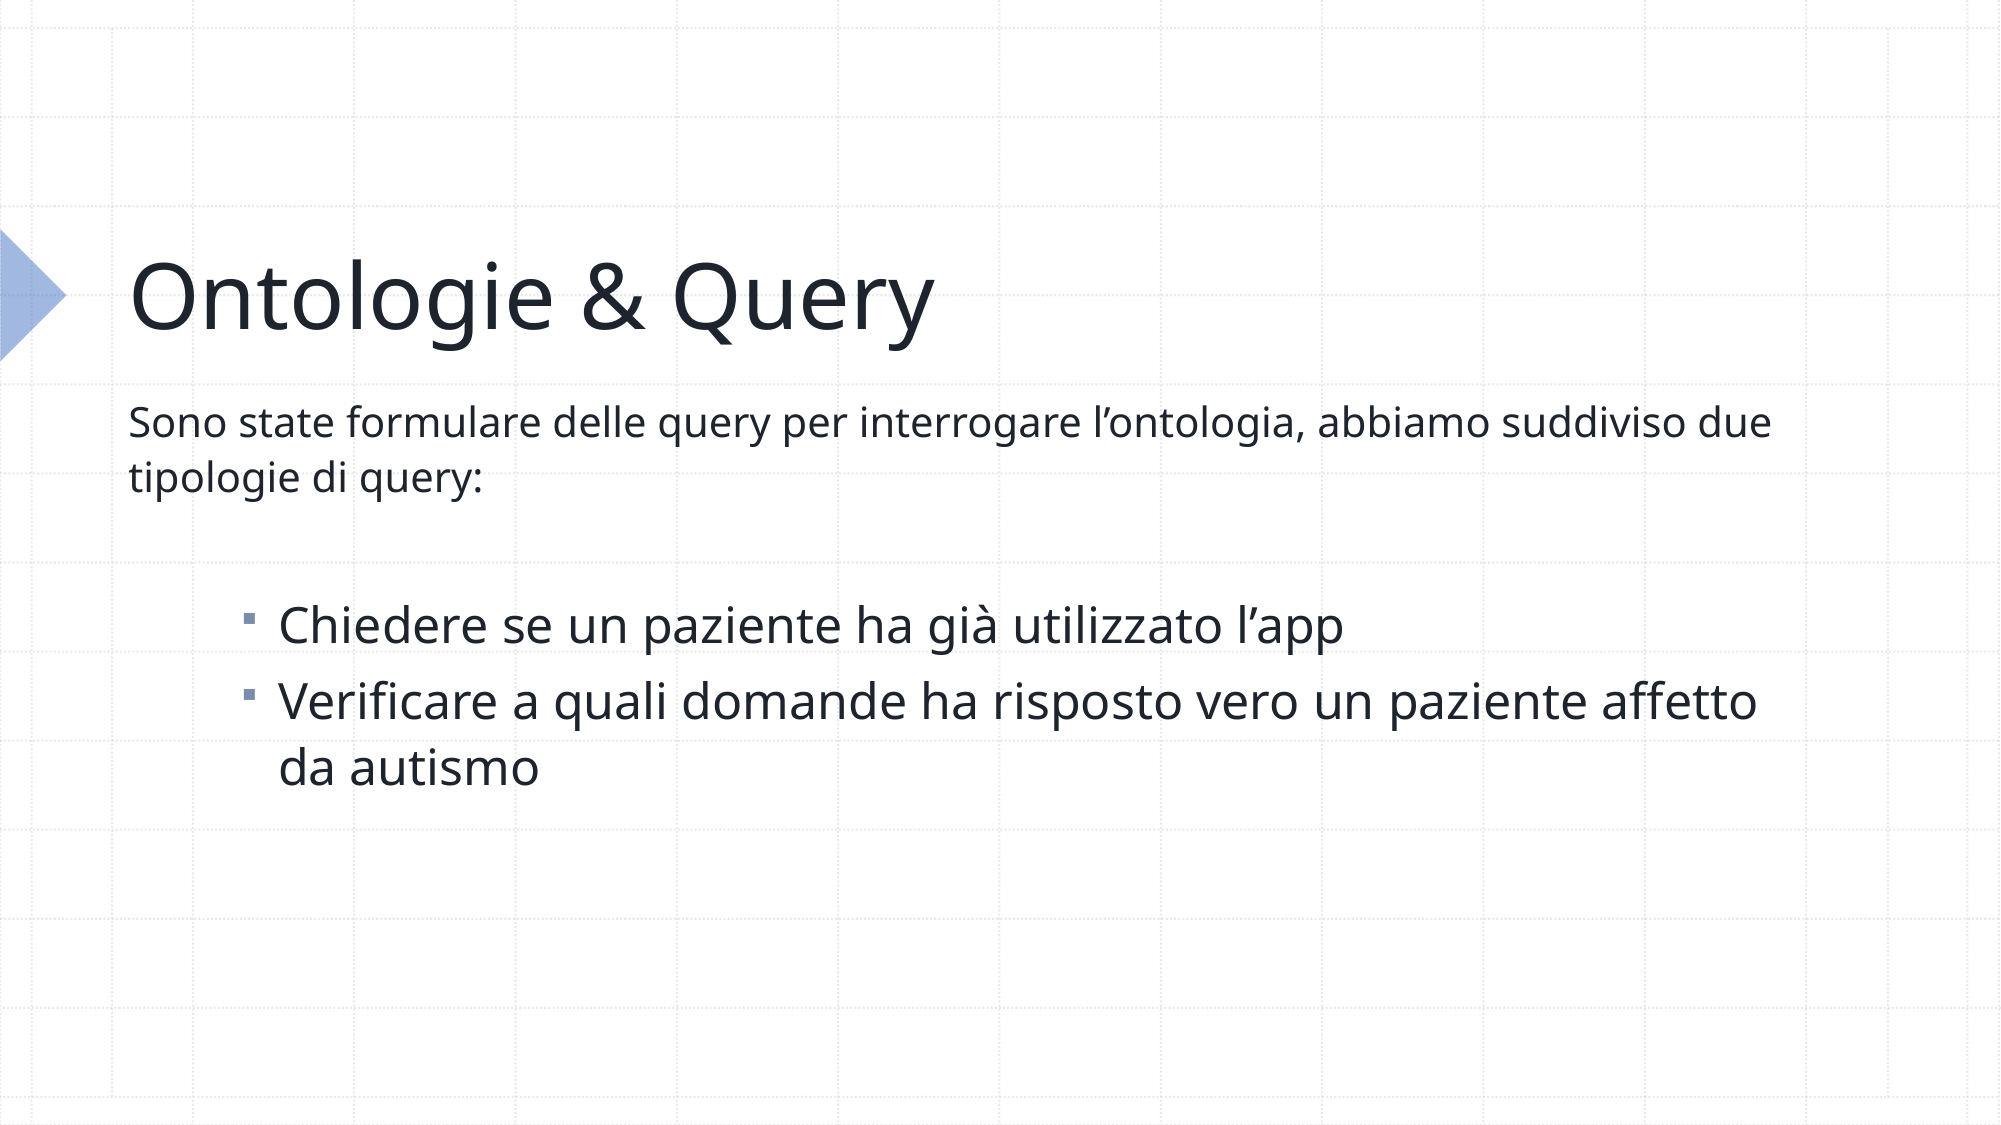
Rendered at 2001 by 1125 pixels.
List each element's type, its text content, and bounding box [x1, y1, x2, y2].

list Sono state formulare delle query per interrogare l’ontologia, abbiamo suddiviso due tipologie di query: Chiedere se un paziente ha già utilizzato l’app Verificare a quali domande ha risposto vero un paziente affetto da autismo [113, 383, 1808, 969]
title Ontologie & Query [113, 119, 1808, 356]
